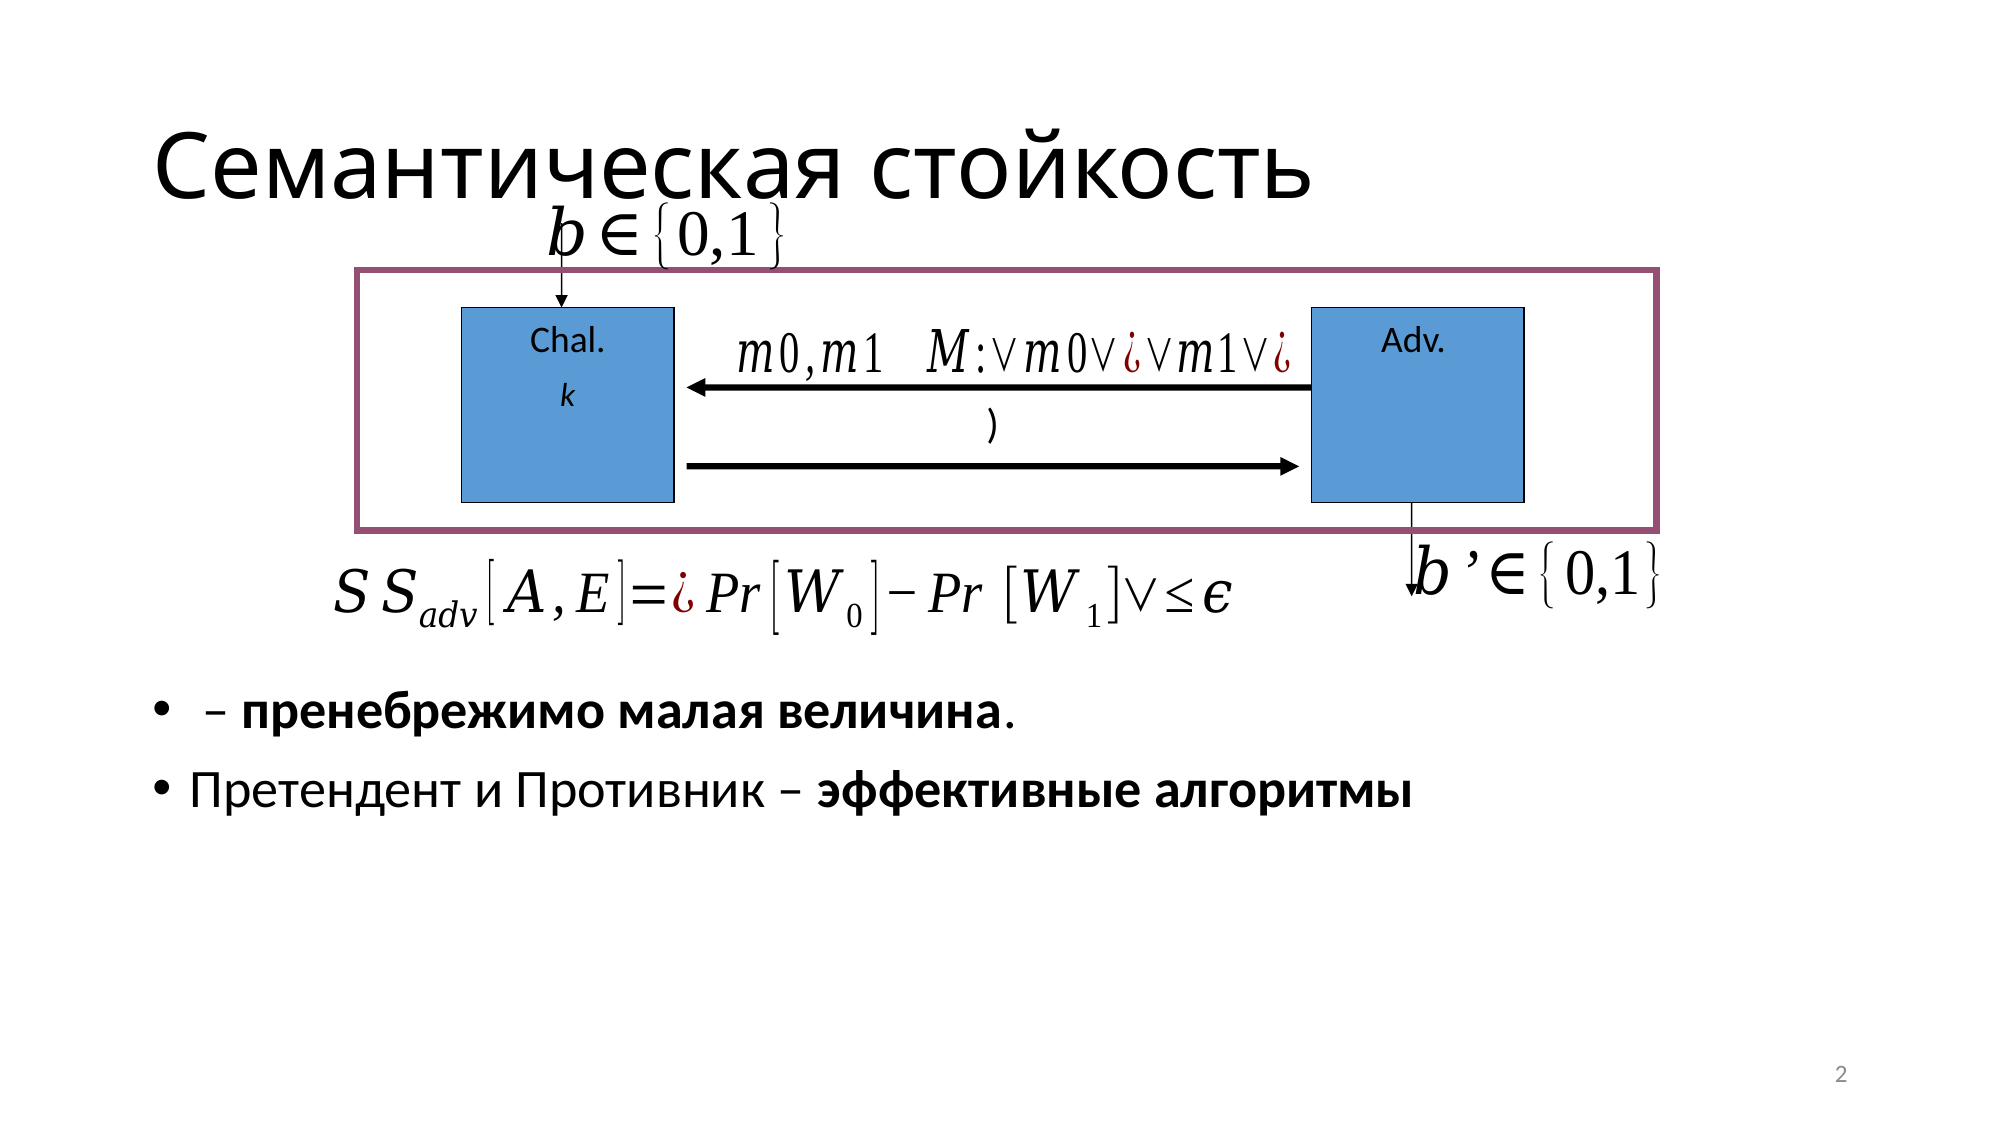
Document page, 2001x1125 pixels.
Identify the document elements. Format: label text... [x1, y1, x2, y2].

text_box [686, 389, 1300, 473]
text_box [356, 270, 1657, 531]
slide_number 2 [1412, 1042, 1863, 1103]
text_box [686, 321, 1312, 388]
title Семантическая стойкость [137, 59, 1863, 278]
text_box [1411, 502, 1670, 614]
